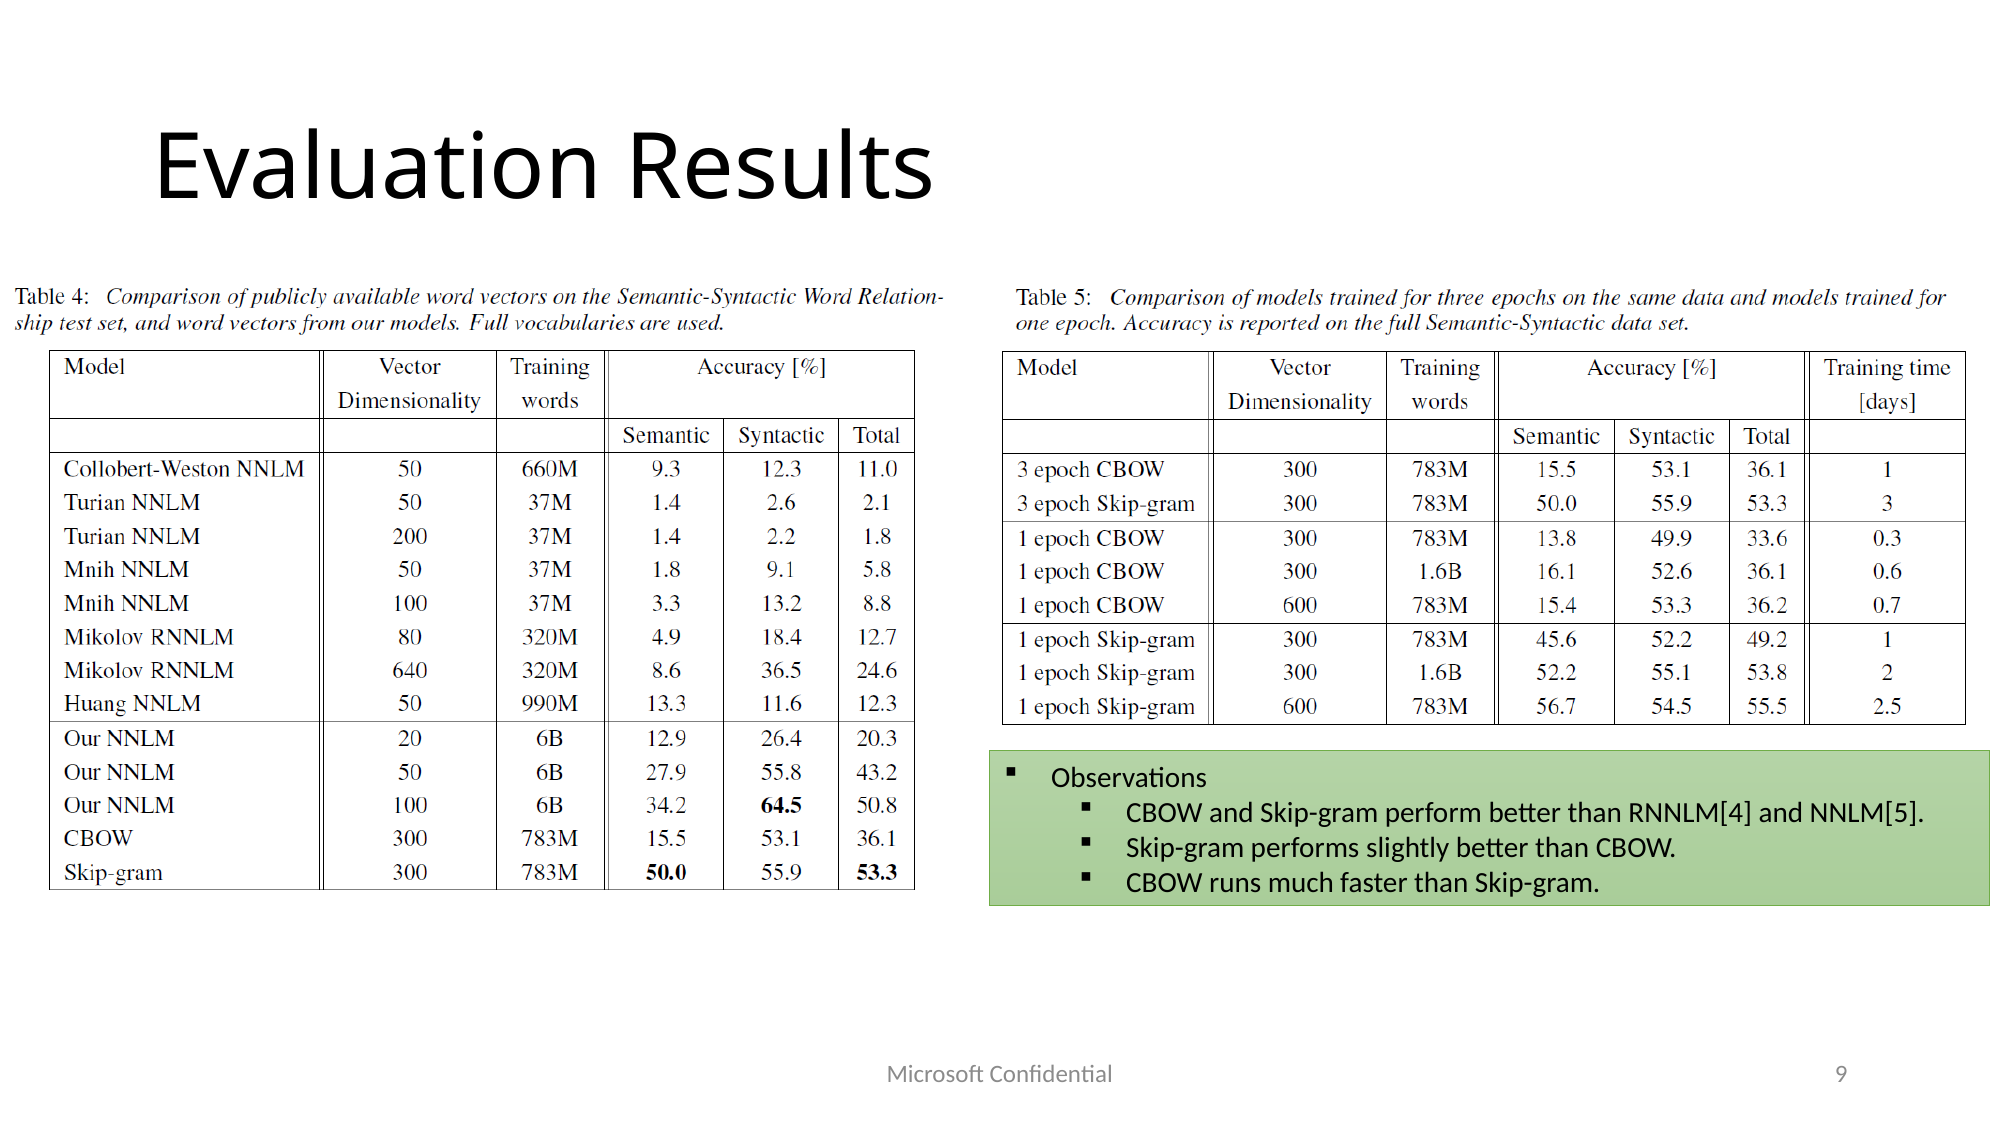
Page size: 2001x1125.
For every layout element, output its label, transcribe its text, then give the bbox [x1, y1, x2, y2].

picture [2, 277, 957, 905]
text_box Observations CBOW and Skip-gram perform better than RNNLM[4] and NNLM[5]. Skip-gram performs slightly better than CBOW. CBOW runs much faster than Skip-gram. [989, 751, 1990, 906]
title Evaluation Results [137, 59, 1863, 278]
footer Microsoft Confidential [662, 1042, 1338, 1103]
slide_number 9 [1412, 1042, 1863, 1103]
picture [981, 277, 1998, 751]
